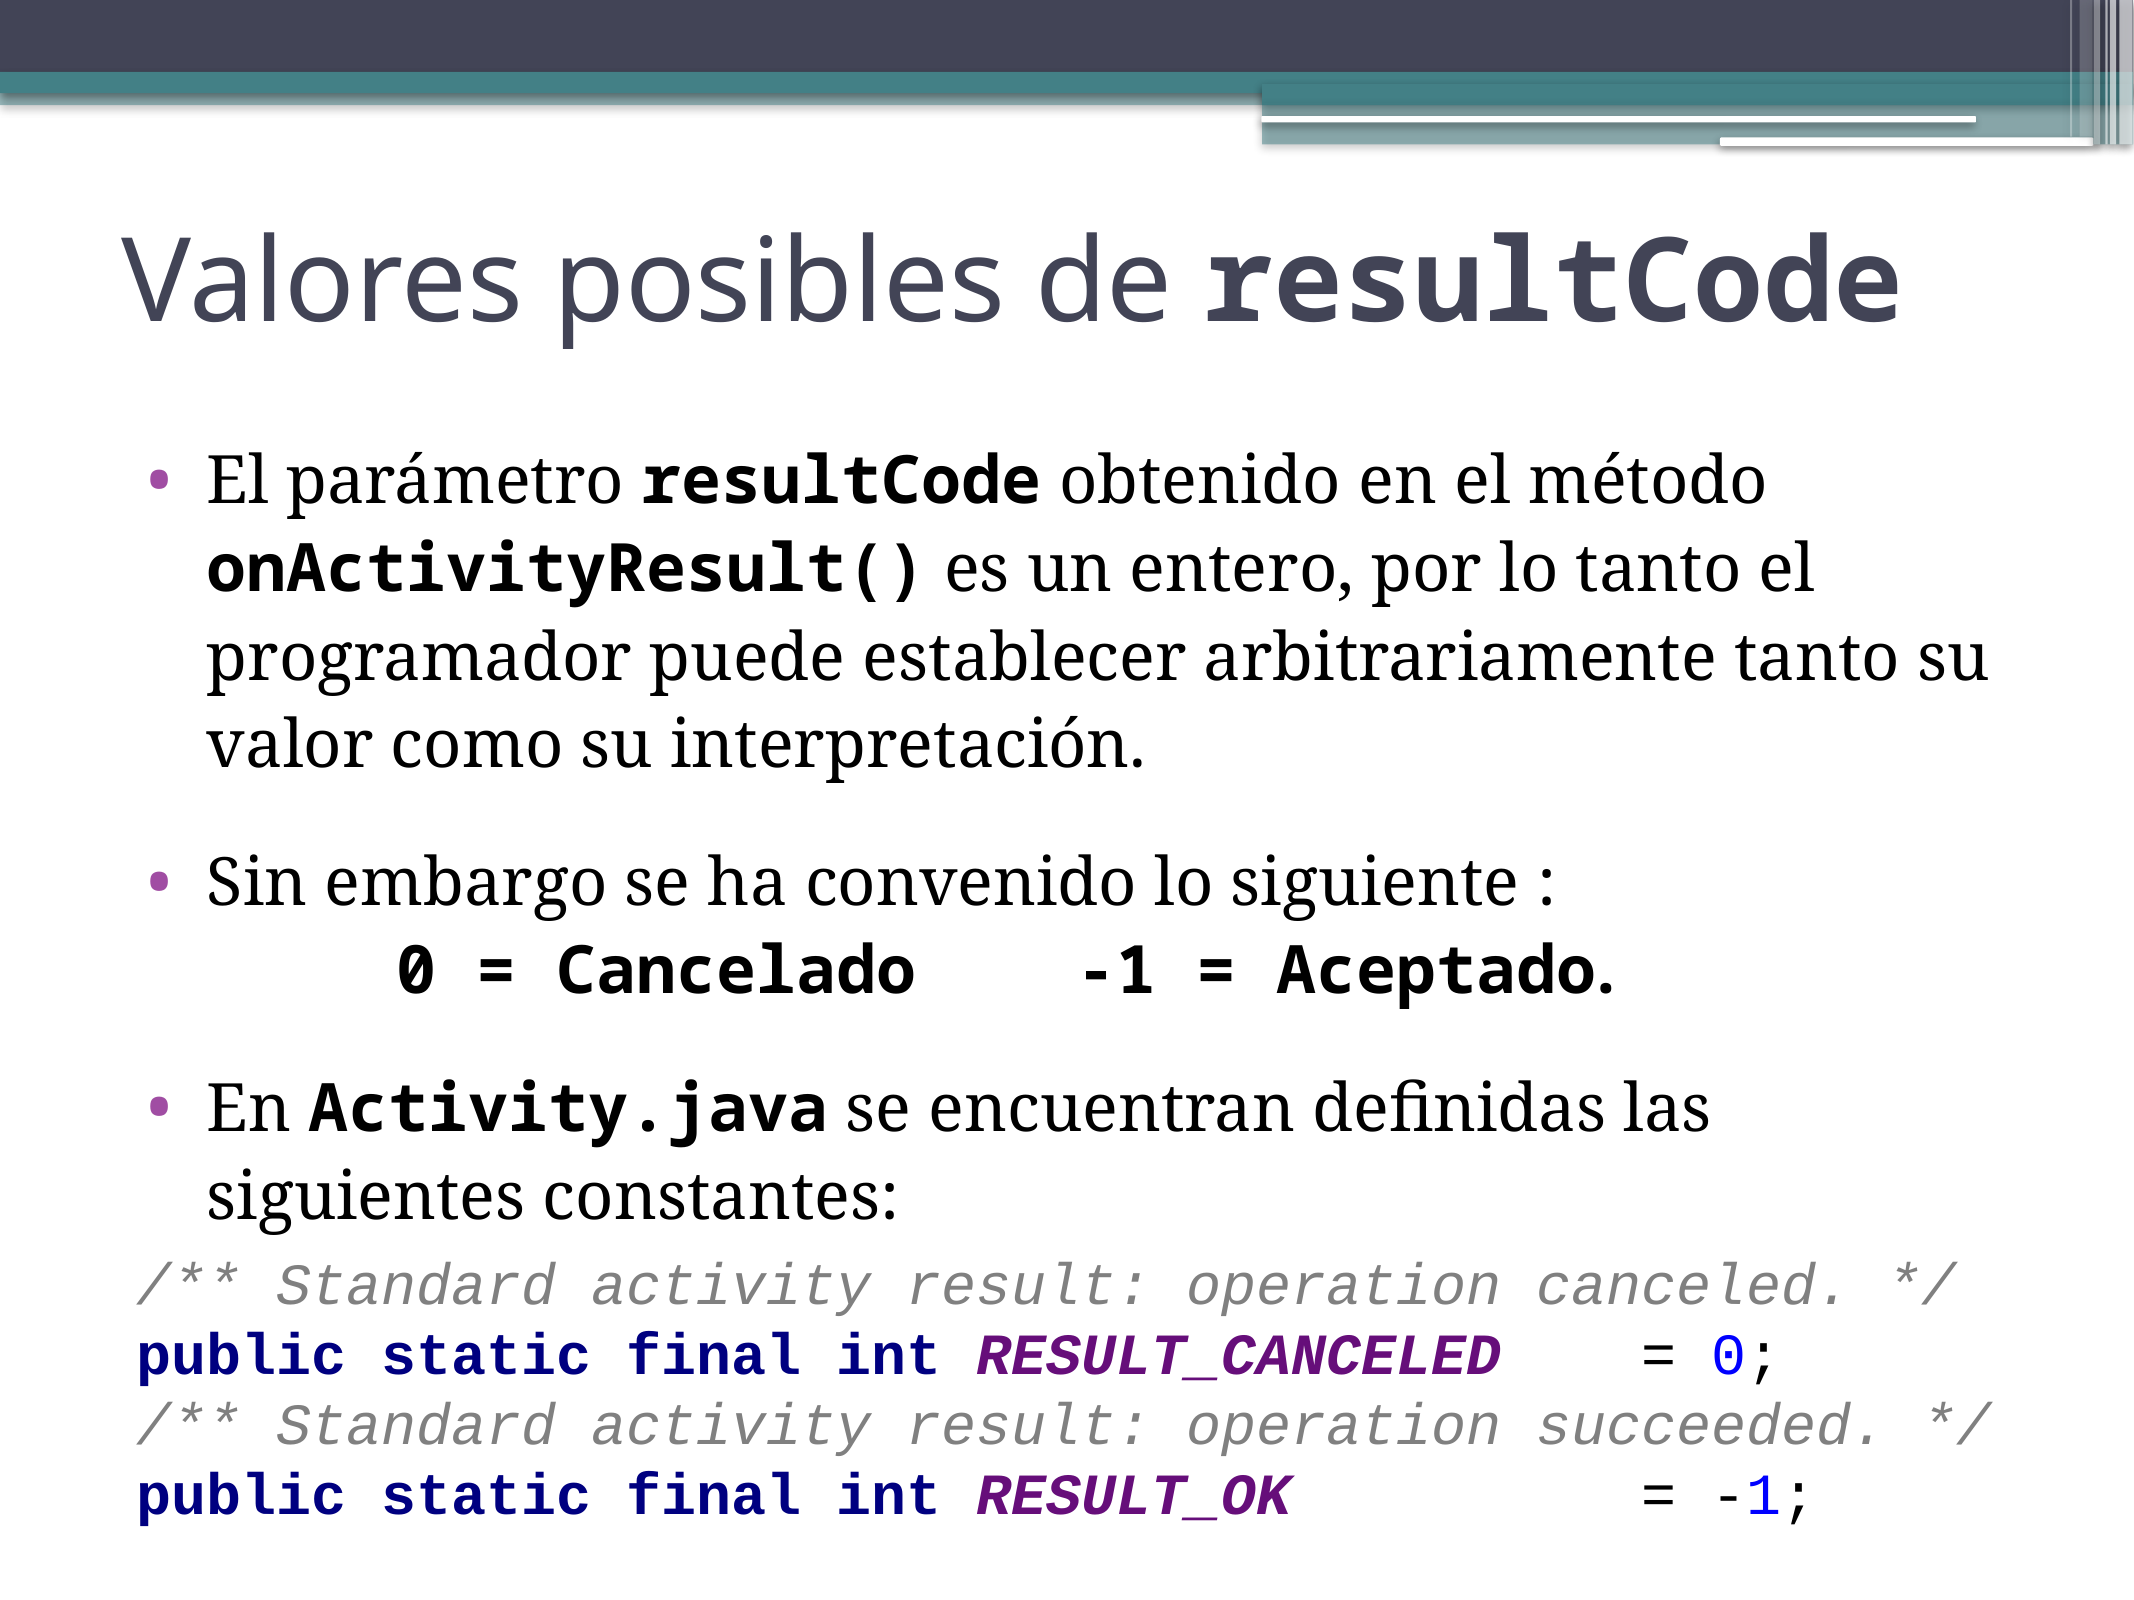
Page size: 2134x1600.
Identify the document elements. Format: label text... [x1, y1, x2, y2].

text_box /** Standard activity result: operation canceled. */ public static final int RESULT_CANCELED = 0; /** Standard activity result: operation succeeded. */ public static final int RESULT_OK = -1; [121, 1238, 2047, 1534]
list El parámetro resultCode obtenido en el método onActivityResult() es un entero, por lo tanto el programador puede establecer arbitrariamente tanto su valor como su interpretación. Sin embargo se ha convenido lo siguiente : 0 = Cancelado -1 = Aceptado. En Activity.java se encuentran definidas las siguientes constantes: [106, 421, 2027, 1237]
title Valores posibles de resultCode [106, 150, 2027, 399]
